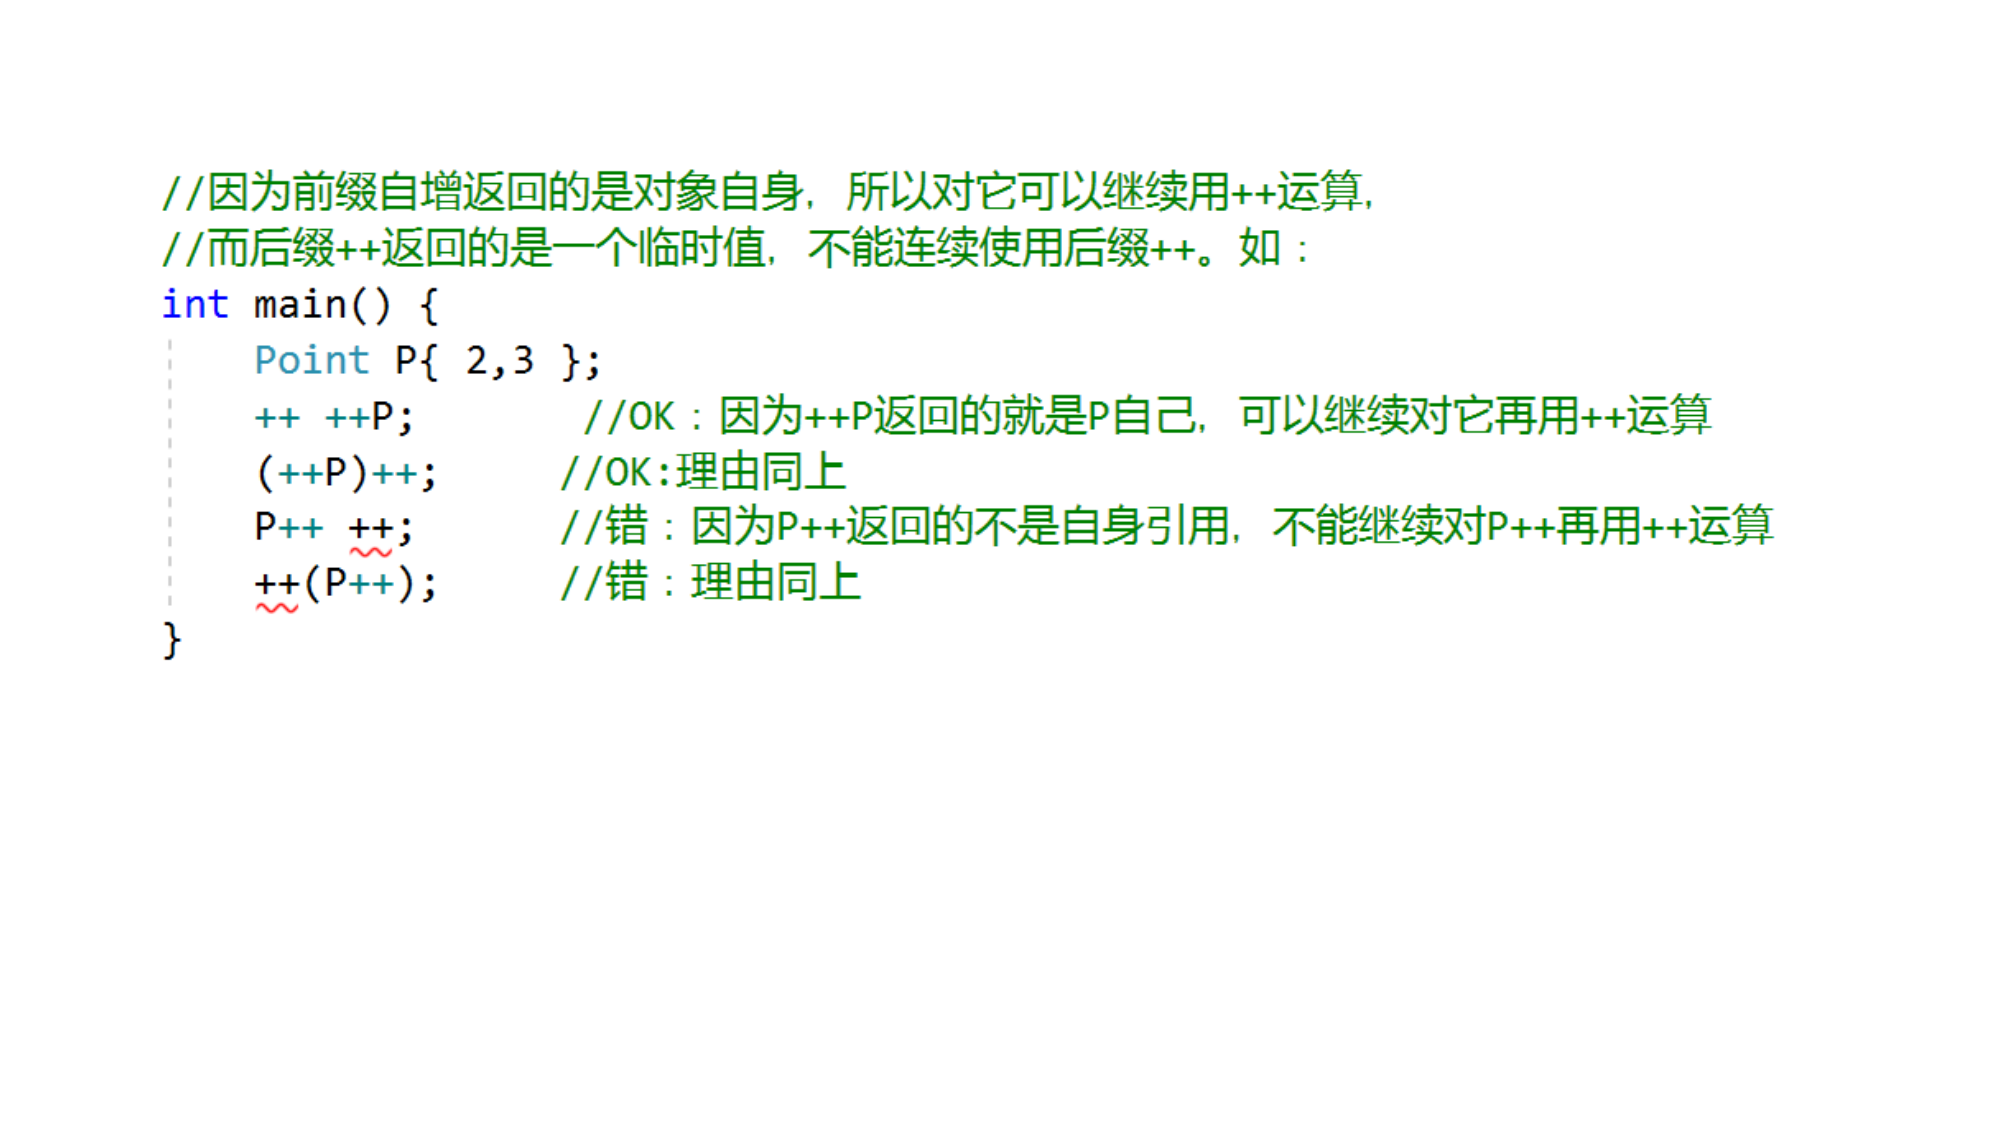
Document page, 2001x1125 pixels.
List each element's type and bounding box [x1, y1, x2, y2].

picture [162, 160, 1781, 671]
